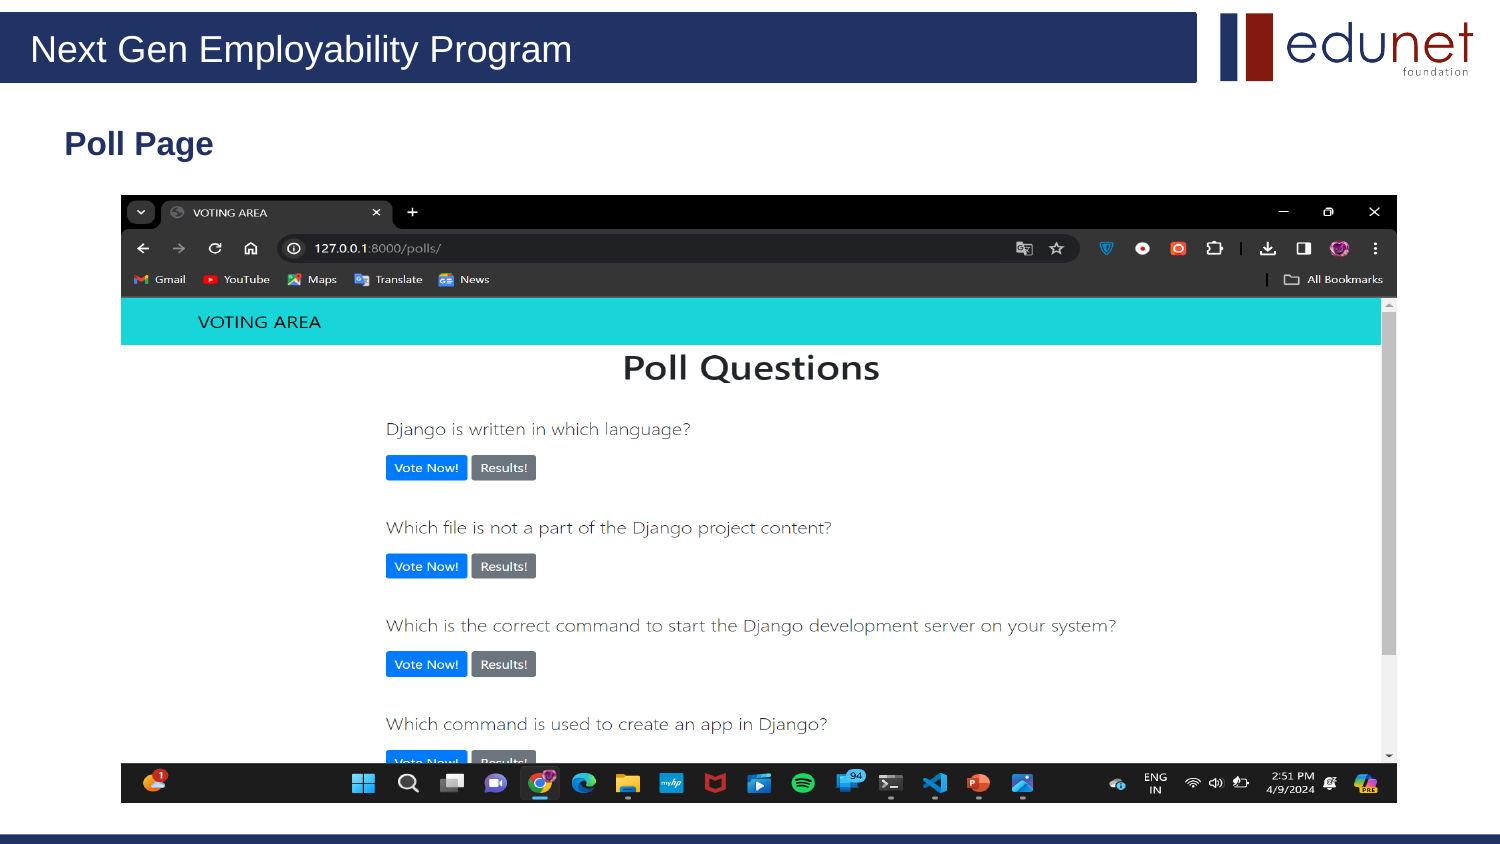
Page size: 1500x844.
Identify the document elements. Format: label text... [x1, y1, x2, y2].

picture [1279, 14, 1482, 83]
picture [121, 195, 1398, 803]
text_box Poll Page [47, 114, 614, 171]
